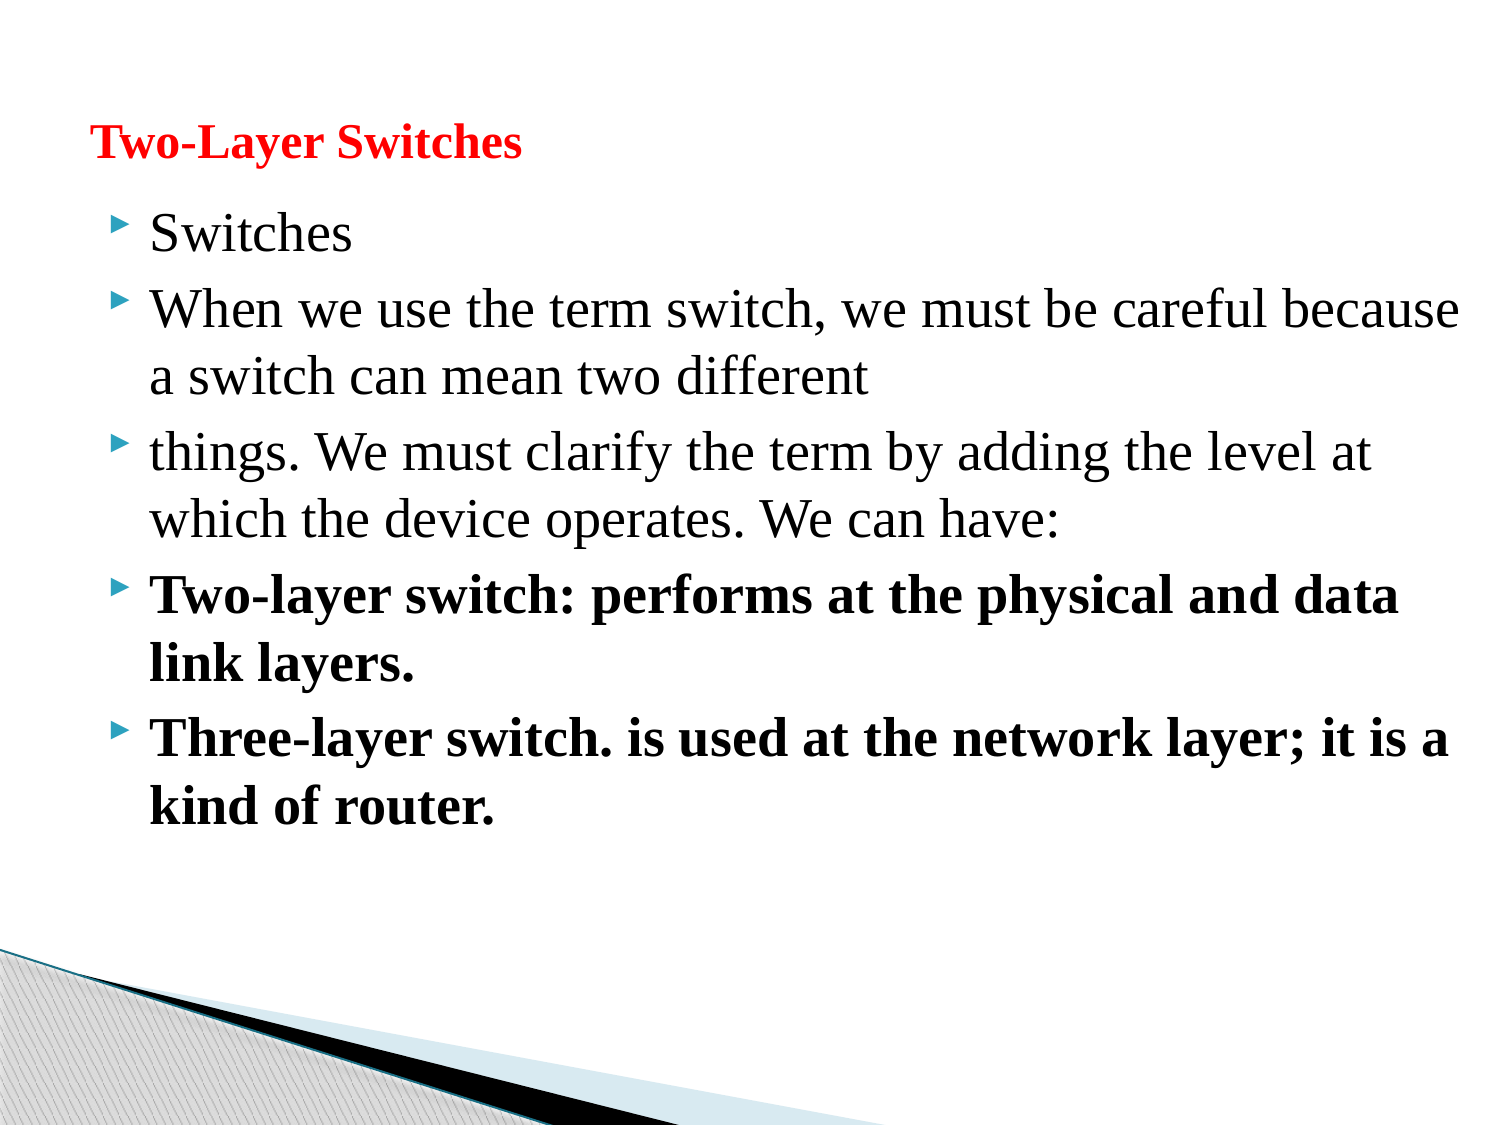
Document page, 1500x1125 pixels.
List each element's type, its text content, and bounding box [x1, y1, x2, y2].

title Two-Layer Switches [75, 45, 1425, 233]
list Switches When we use the term switch, we must be careful because a switch can mean two different things. We must clarify the term by adding the level at which the device operates. We can have: Two-layer switch: performs at the physical and data link layers. Three-layer switch. is used at the network layer; it is a kind of router. [75, 187, 1500, 986]
